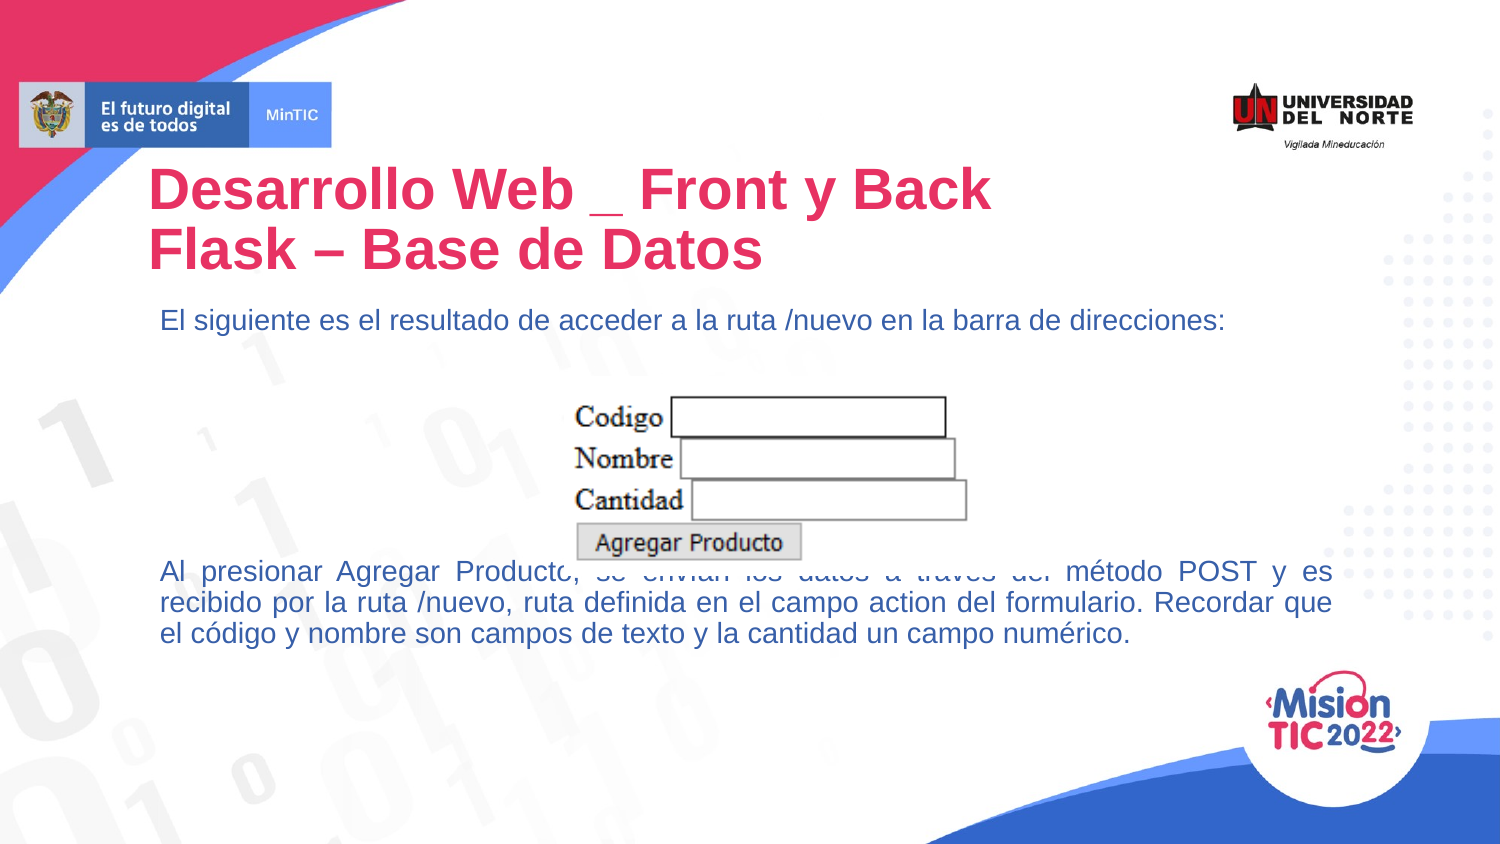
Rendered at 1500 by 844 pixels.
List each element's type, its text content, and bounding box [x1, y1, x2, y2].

text_box El siguiente es el resultado de acceder a la ruta /nuevo en la barra de direcciones: Al presionar Agregar Producto, se envían los datos a través del método POST y es recibido por la ruta /nuevo, ruta definida en el campo action del formulario. Recordar que el código y nombre son campos de texto y la cantidad un campo numérico. [136, 299, 1335, 802]
picture [0, 0, 1500, 844]
text_box Desarrollo Web _ Front y Back Flask – Base de Datos [136, 108, 1375, 287]
